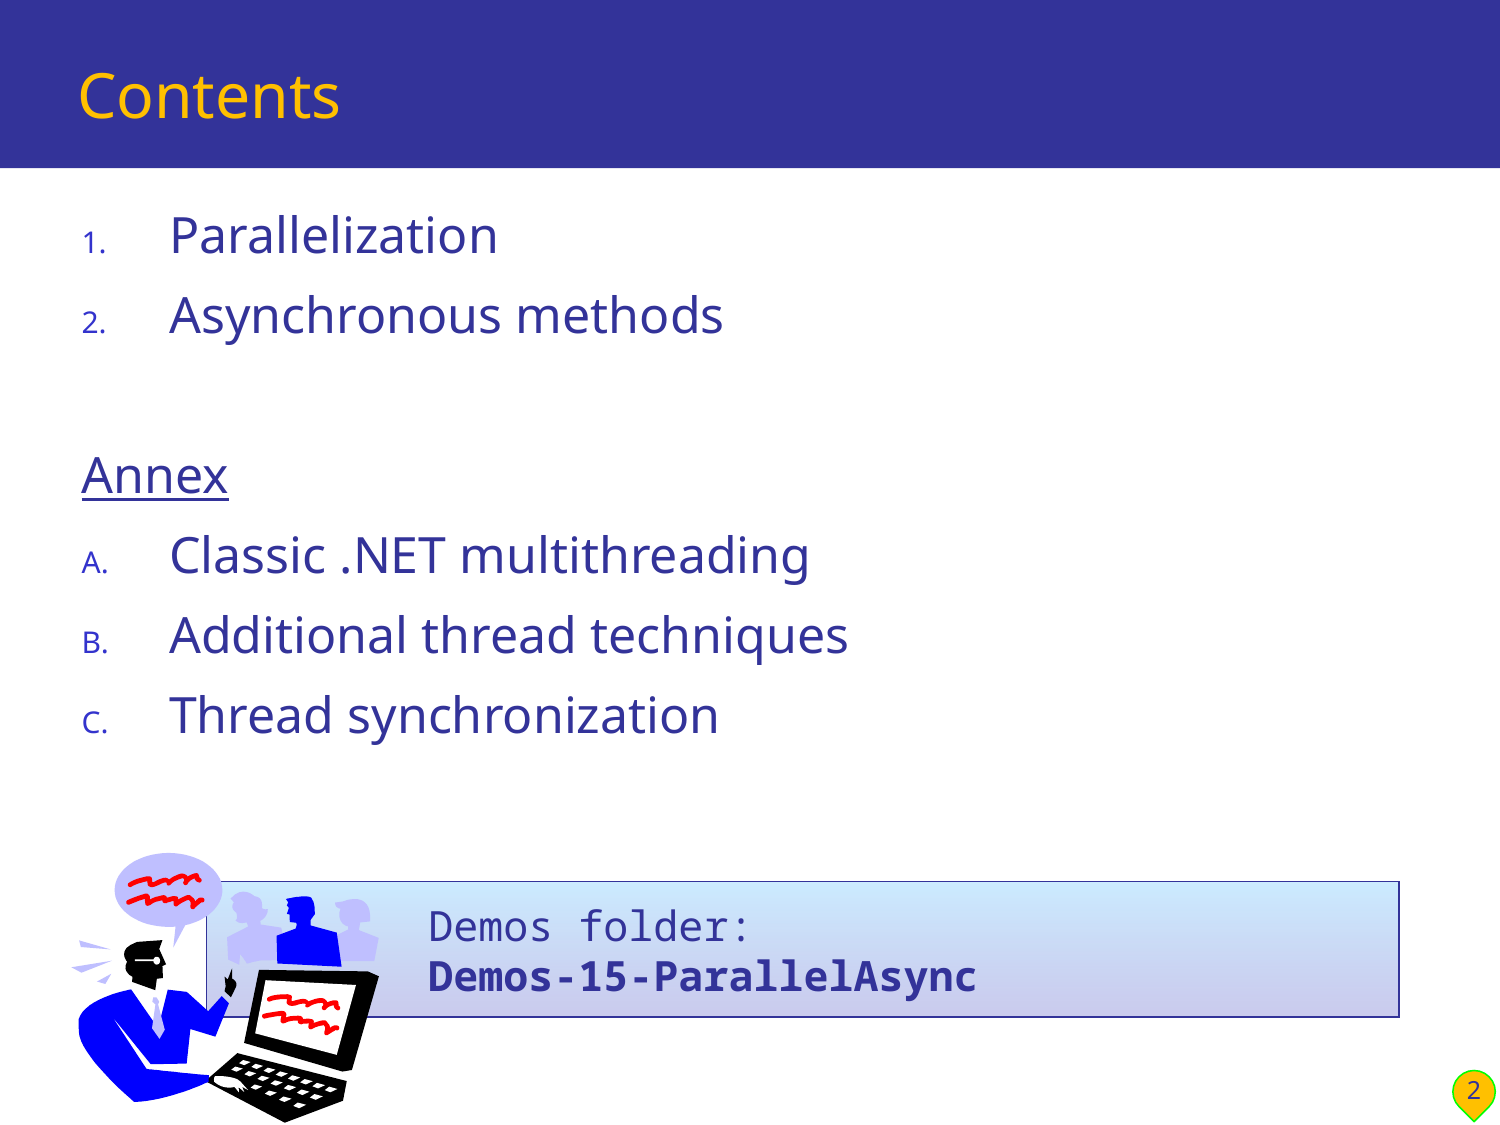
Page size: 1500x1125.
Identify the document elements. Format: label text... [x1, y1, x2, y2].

title Contents [61, 24, 1465, 139]
list Parallelization Asynchronous methods Annex Classic .NET multithreading Additional thread techniques Thread synchronization [66, 196, 1460, 1007]
footer 2 [1431, 1040, 1500, 1117]
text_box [71, 852, 1400, 1123]
